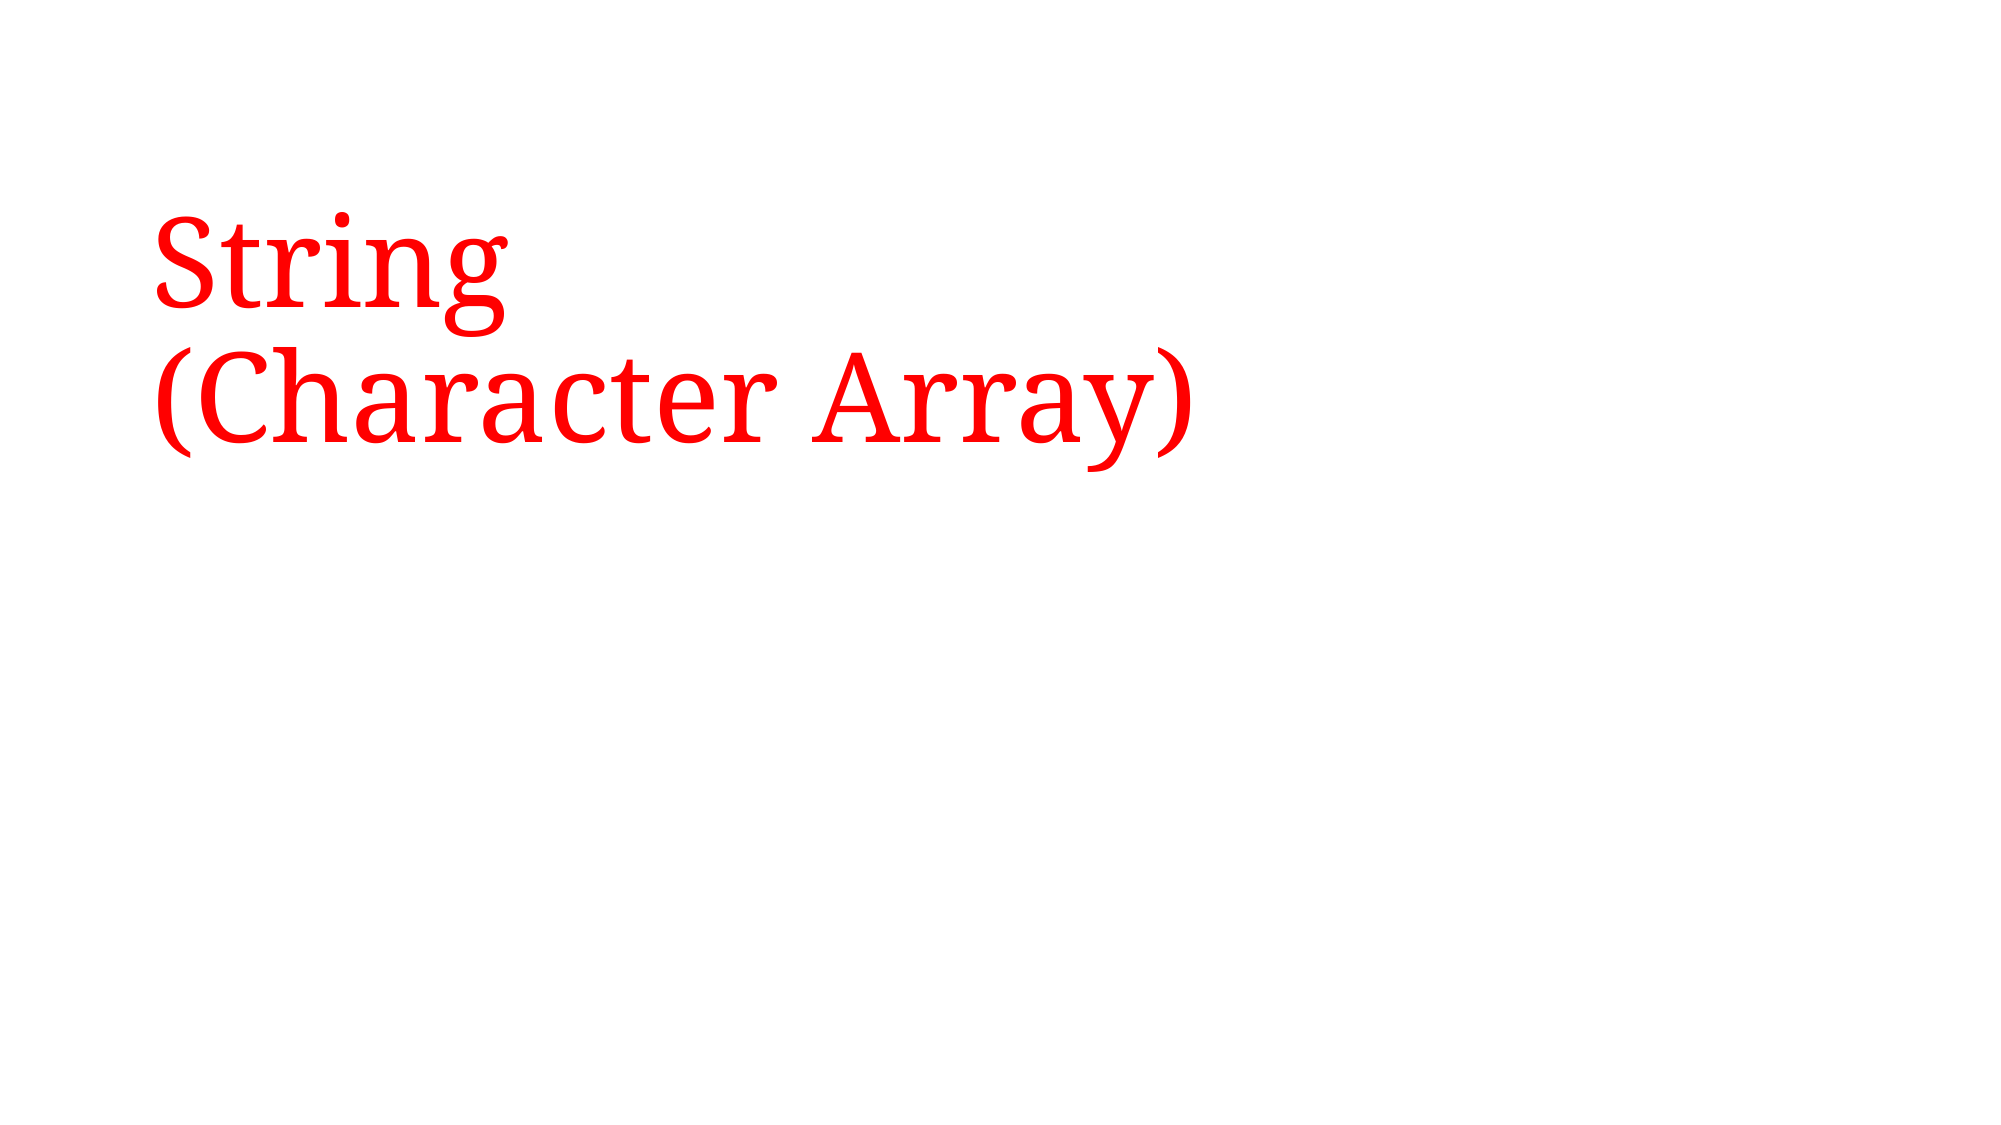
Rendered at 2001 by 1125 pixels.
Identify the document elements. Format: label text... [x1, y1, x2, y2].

title String (Character Array) [136, 9, 1862, 478]
